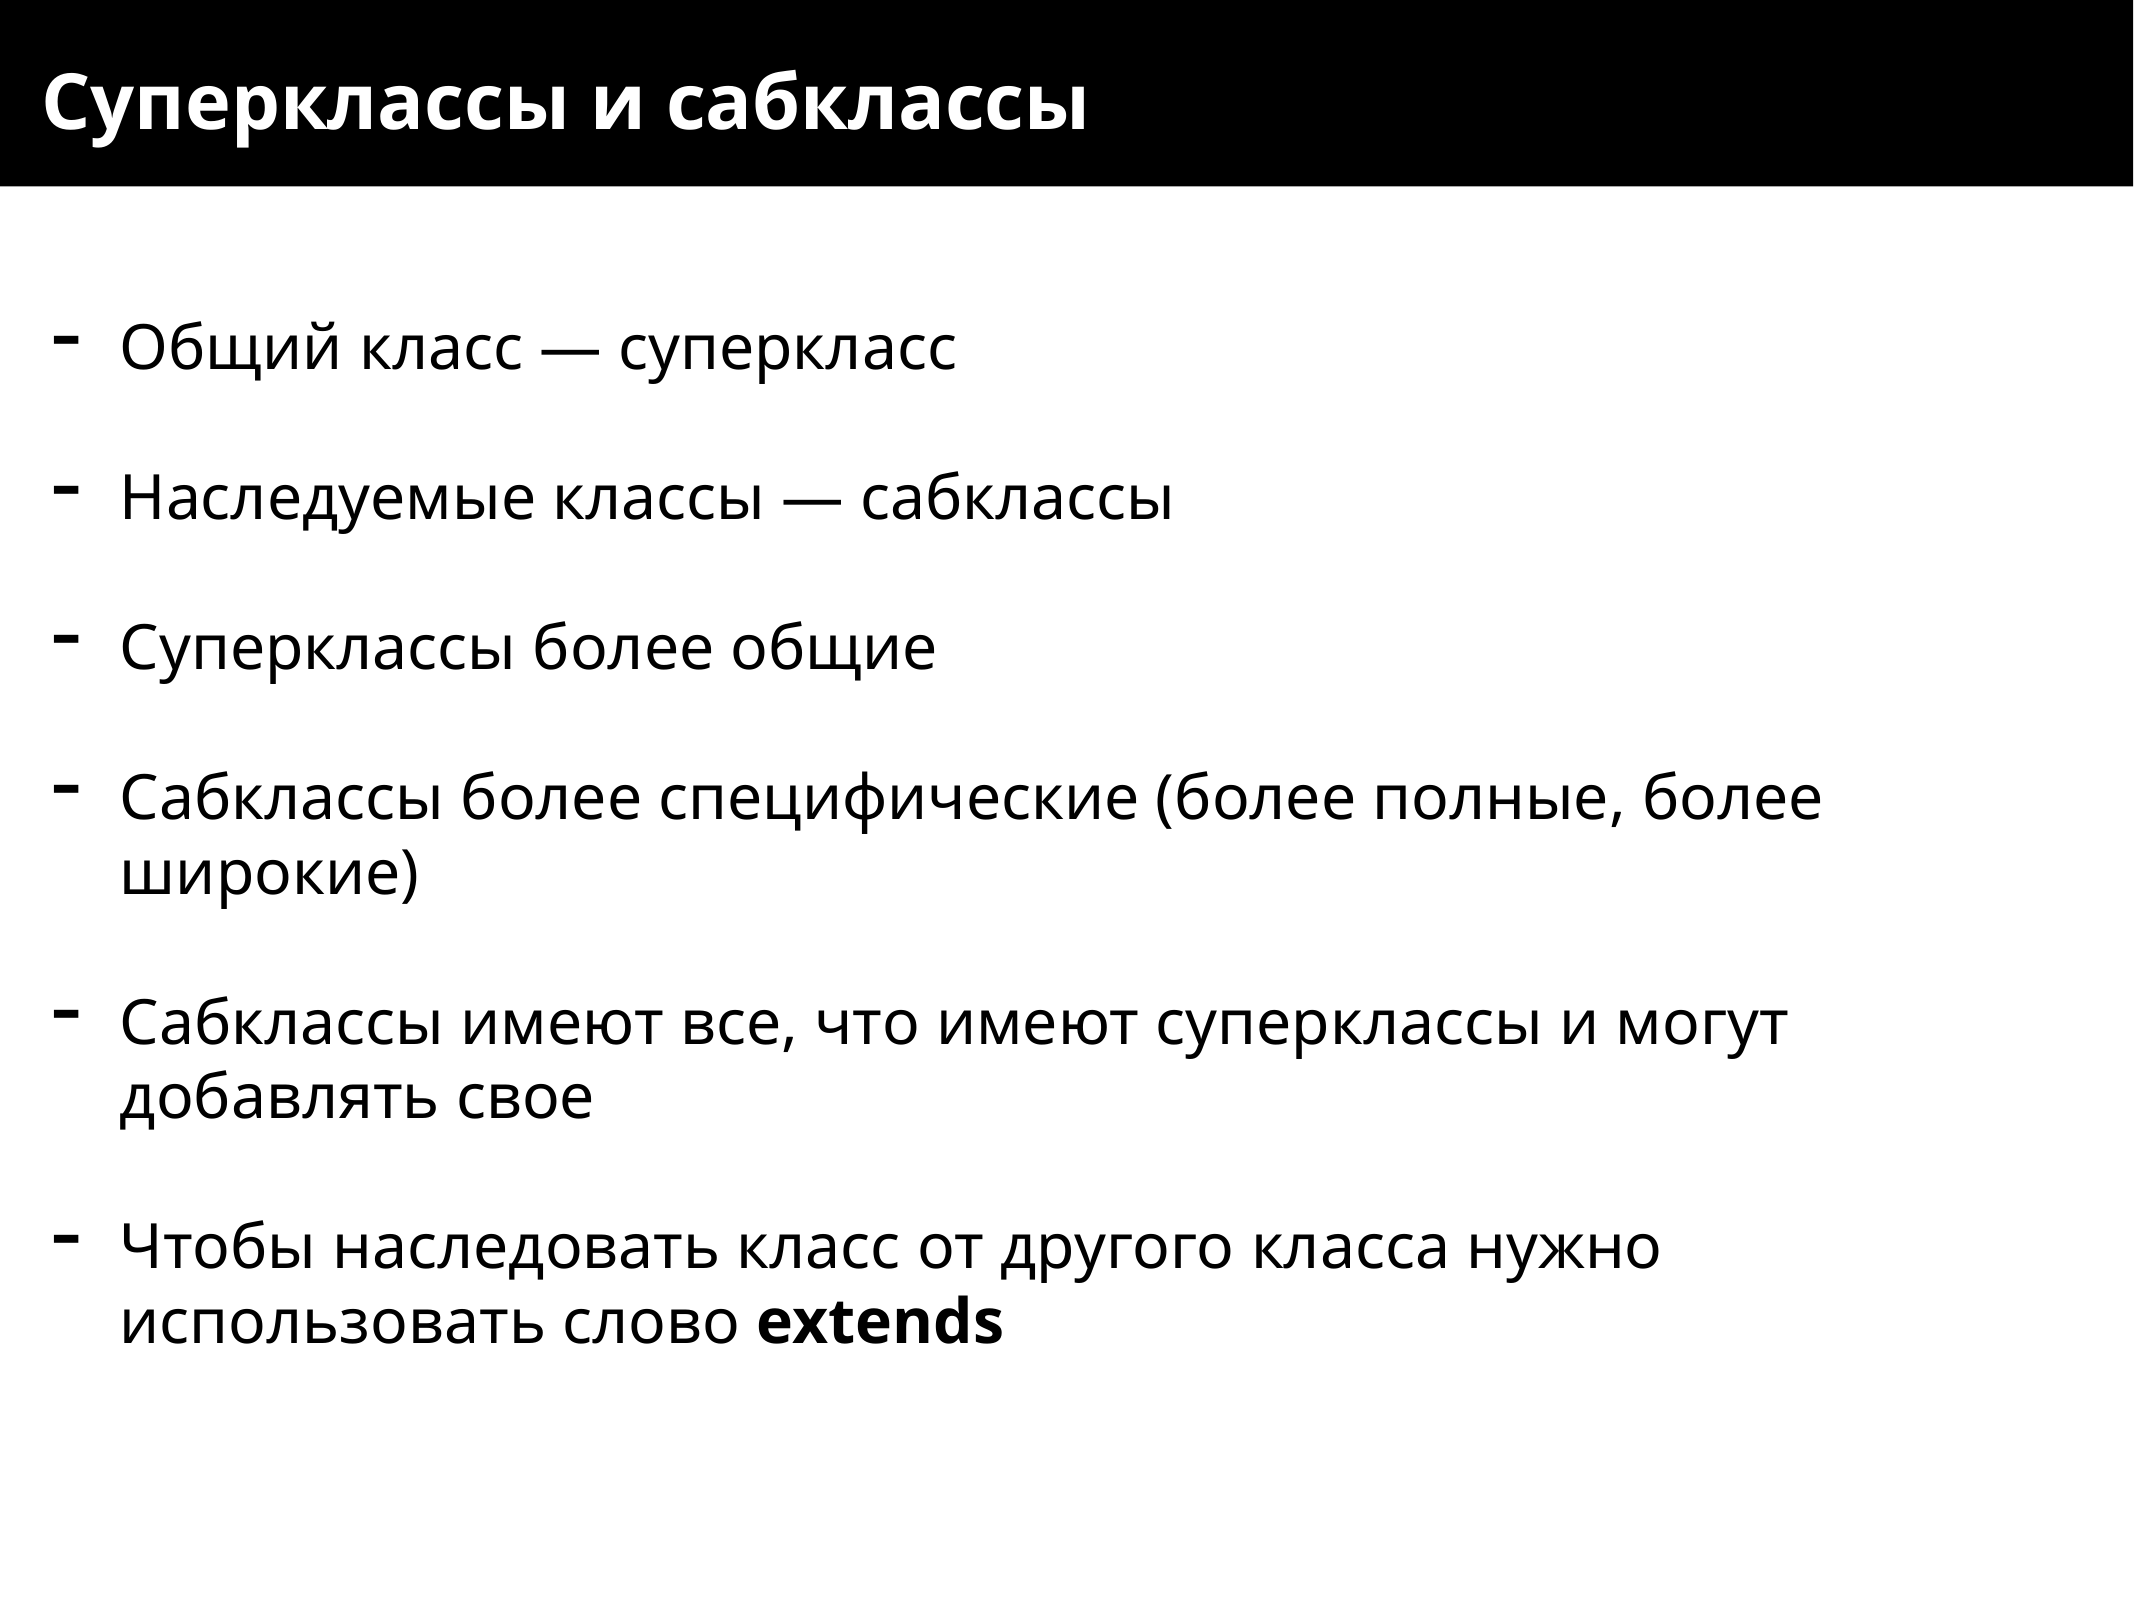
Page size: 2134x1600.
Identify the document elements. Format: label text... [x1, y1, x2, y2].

text_box Общий класс — суперкласс Наследуемые классы — сабклассы Суперклассы более общие Сабклассы более специфические (более полные, более широкие) Сабклассы имеют все, что имеют суперклассы и могут добавлять свое Чтобы наследовать класс от другого класса нужно использовать слово extends [42, 298, 2091, 1470]
text_box [0, 0, 2134, 187]
title Суперклассы и сабклассы [32, 30, 2101, 154]
